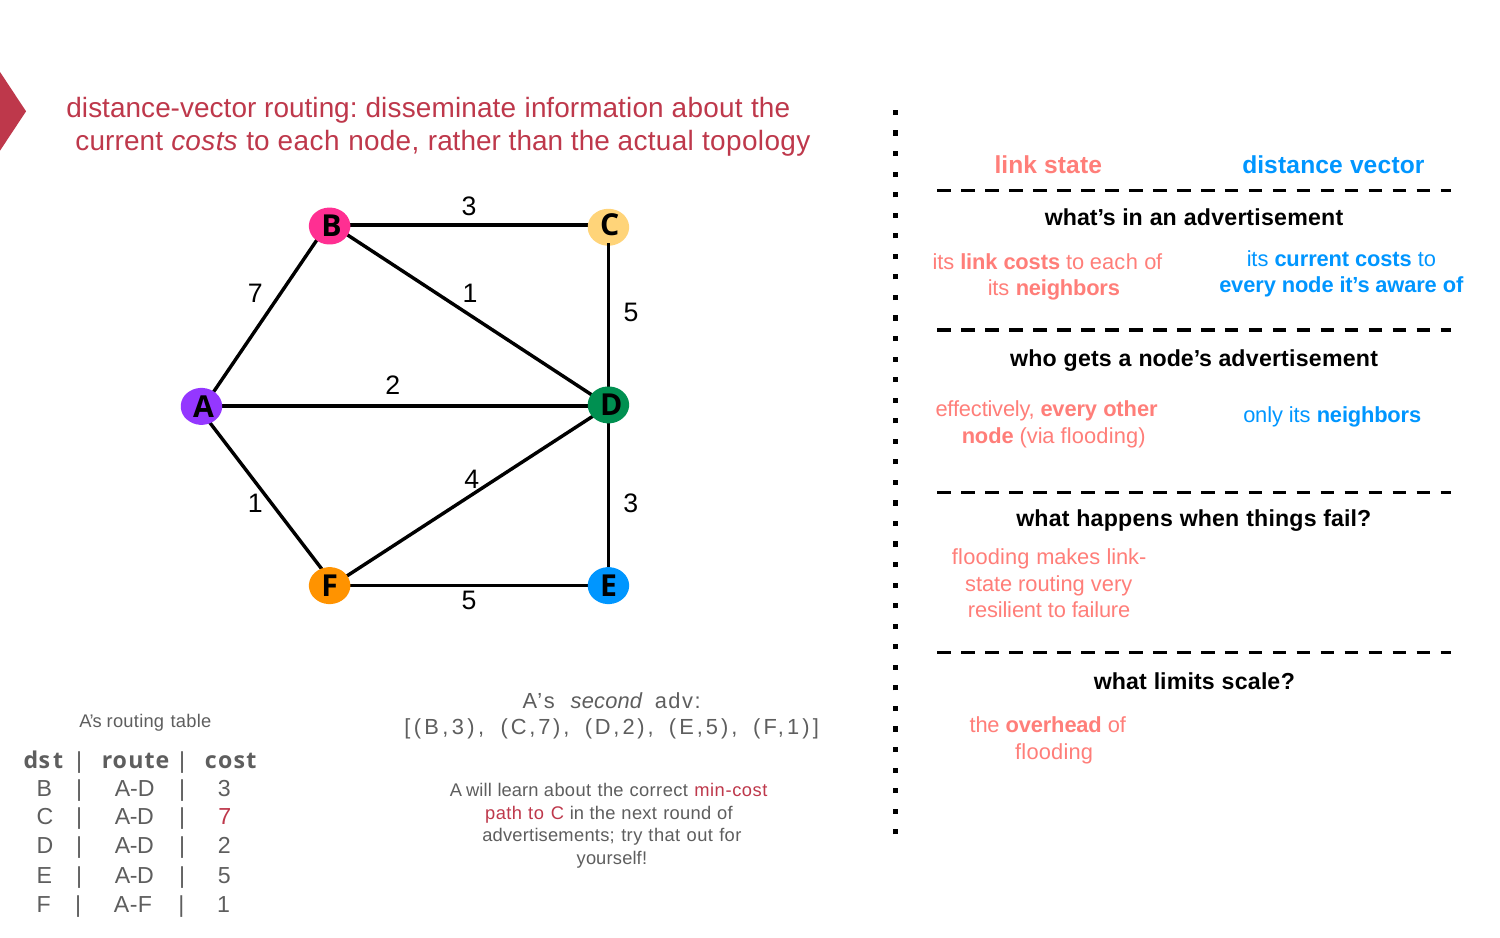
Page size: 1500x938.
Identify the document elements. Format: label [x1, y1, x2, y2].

text_box [400, 686, 824, 739]
text_box [622, 485, 639, 518]
title [65, 43, 823, 202]
text_box [968, 709, 1129, 764]
text_box [931, 246, 1166, 300]
text_box [1216, 243, 1466, 297]
text_box [937, 147, 1451, 230]
text_box [460, 187, 478, 221]
text_box [22, 696, 257, 919]
text_box [444, 777, 780, 868]
text_box [934, 393, 1163, 448]
text_box [937, 489, 1451, 623]
text_box [1092, 665, 1296, 695]
text_box [1009, 342, 1379, 372]
text_box [1242, 399, 1425, 427]
text_box [180, 204, 640, 615]
